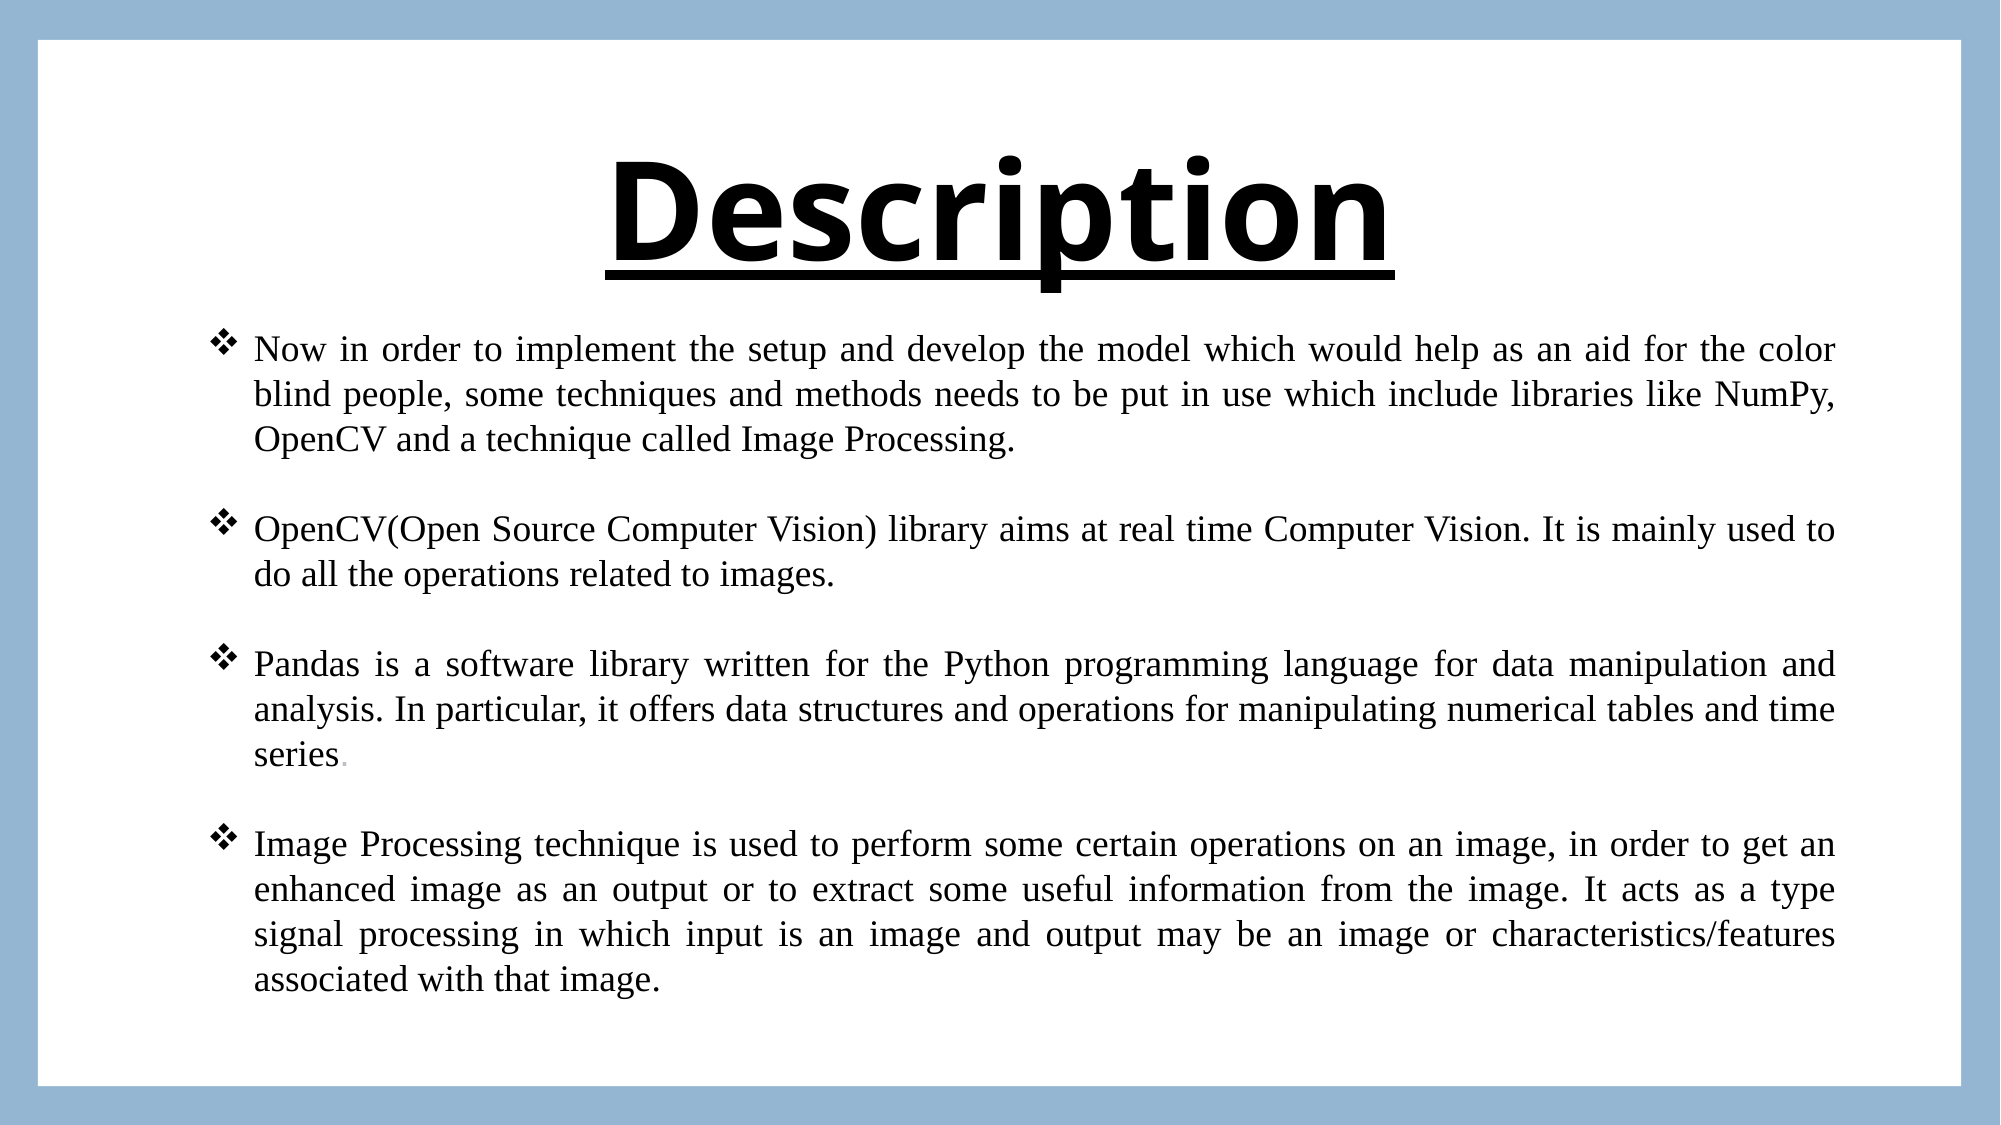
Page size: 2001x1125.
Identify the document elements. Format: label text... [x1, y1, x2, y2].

text_box Description [589, 115, 1411, 296]
text_box Now in order to implement the setup and develop the model which would help as an aid for the color blind people, some techniques and methods needs to be put in use which include libraries like NumPy, OpenCV and a technique called Image Processing. OpenCV(Open Source Computer Vision) library aims at real time Computer Vision. It is mainly used to do all the operations related to images. Pandas is a software library written for the Python programming language for data manipulation and analysis. In particular, it offers data structures and operations for manipulating numerical tables and time series. Image Processing technique is used to perform some certain operations on an image, in order to get an enhanced image as an output or to extract some useful information from the image. It acts as a type signal processing in which input is an image and output may be an image or characteristics/features associated with that image. [192, 317, 1853, 1007]
